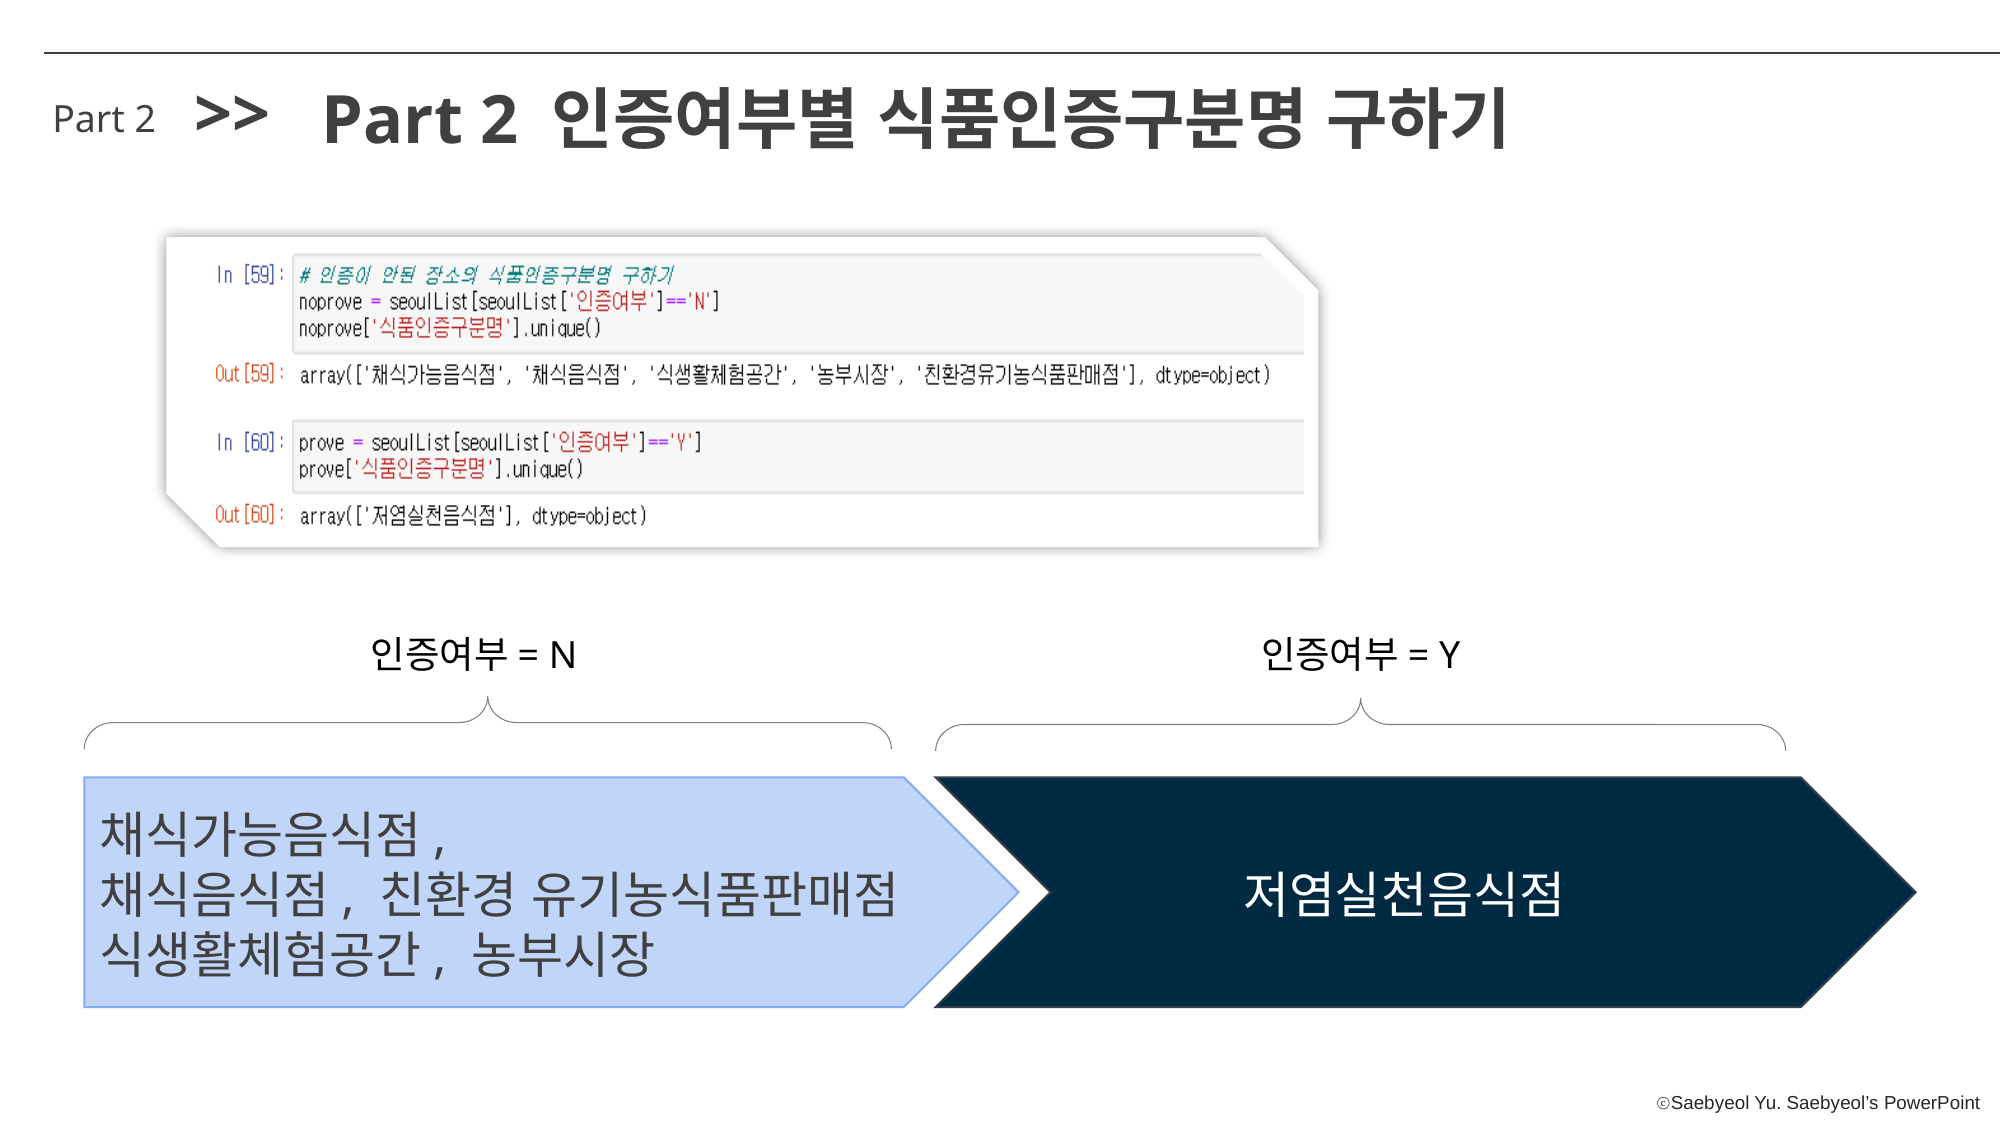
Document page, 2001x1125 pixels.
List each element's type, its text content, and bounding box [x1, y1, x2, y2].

text_box 인증여부= N [355, 623, 593, 683]
text_box 인증여부= Y [1246, 623, 1476, 683]
text_box [83, 776, 923, 1009]
text_box Part 2 인증여부별 식품인증구분명 구하기 [306, 69, 1527, 165]
text_box [83, 696, 892, 750]
text_box Part 2 [37, 87, 171, 147]
text_box [935, 698, 1787, 751]
text_box 채식가능음식점, 채식음식점, 친환경 유기농식품판매점 식생활체험공간, 농부시장 [84, 795, 959, 991]
text_box >> [179, 63, 286, 159]
text_box 저염실천음식점 [1228, 856, 1581, 932]
picture [173, 244, 1312, 540]
text_box [959, 831, 1021, 954]
text_box [933, 776, 1918, 1009]
